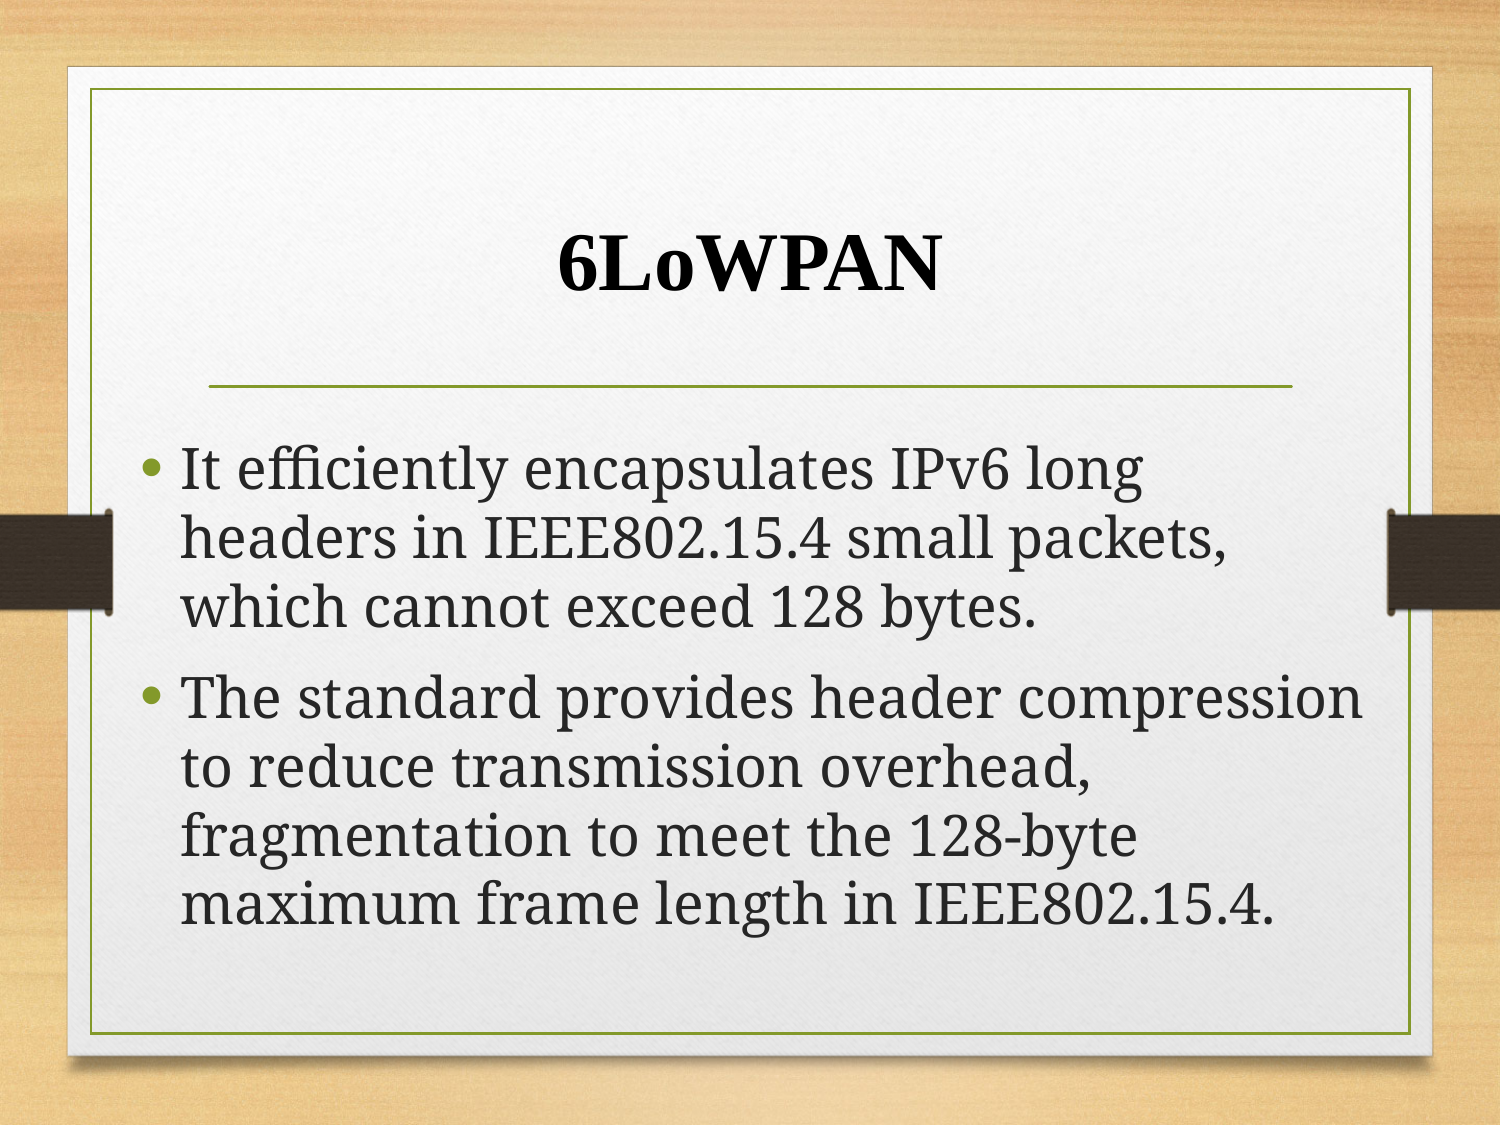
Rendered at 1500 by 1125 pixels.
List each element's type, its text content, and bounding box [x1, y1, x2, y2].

picture [0, 0, 1500, 1125]
list It efficiently encapsulates IPv6 long headers in IEEE802.15.4 small packets, which cannot exceed 128 bytes. The standard provides header compression to reduce transmission overhead, fragmentation to meet the 128-byte maximum frame length in IEEE802.15.4. [125, 425, 1388, 1013]
title 6LoWPAN [193, 150, 1309, 365]
